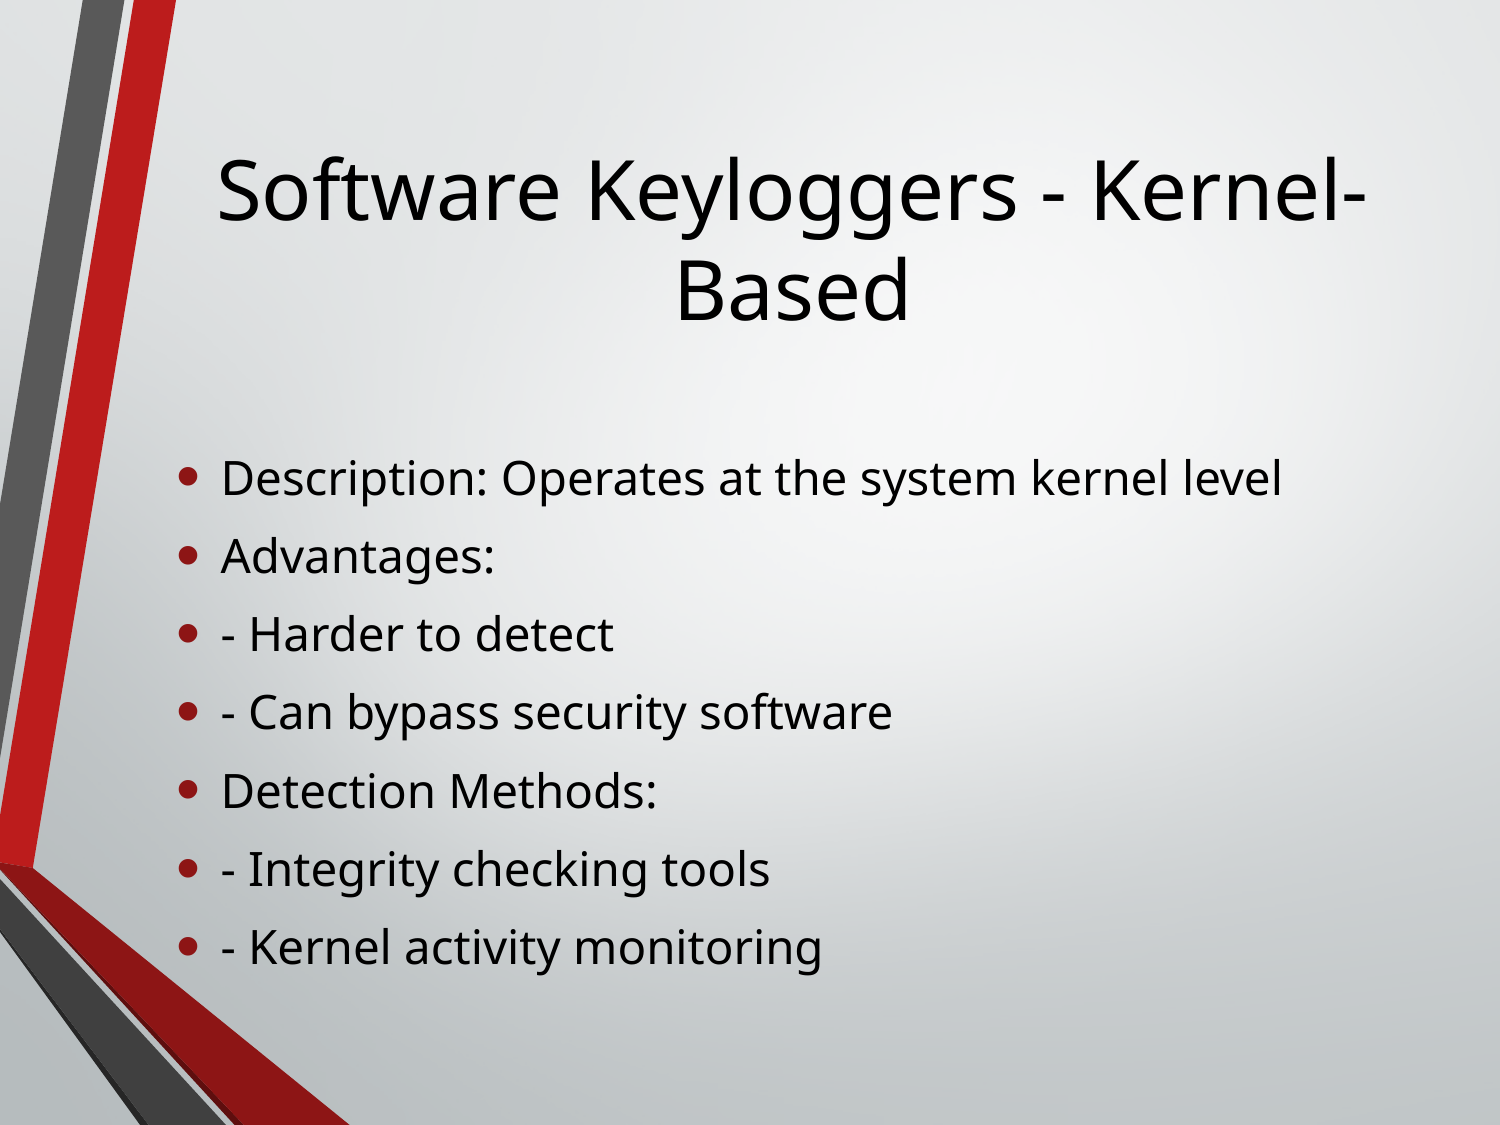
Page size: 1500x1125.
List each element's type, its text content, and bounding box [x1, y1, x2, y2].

title Software Keyloggers - Kernel-Based [161, 75, 1425, 400]
list Description: Operates at the system kernel level Advantages: - Harder to detect - Can bypass security software Detection Methods: - Integrity checking tools - Kernel activity monitoring [161, 437, 1425, 985]
